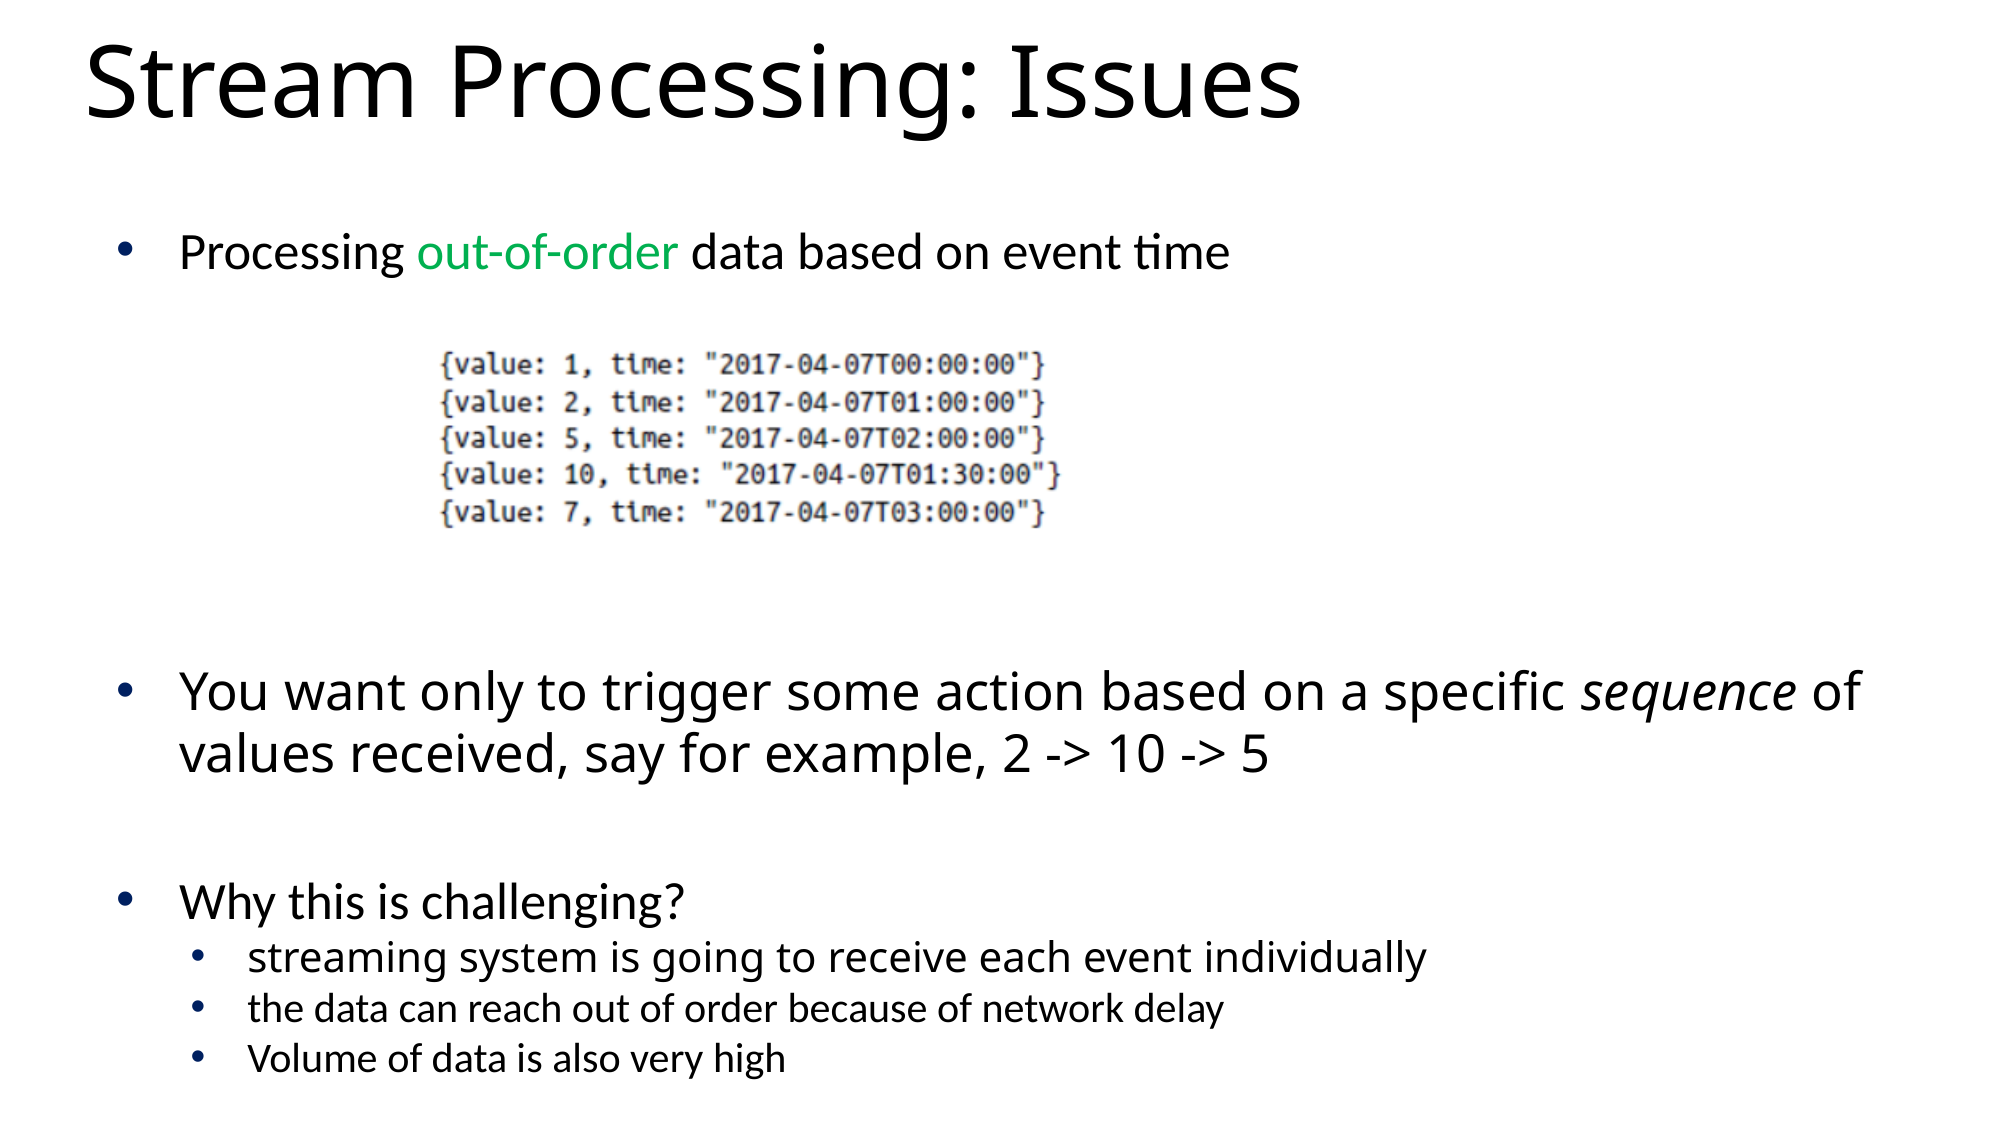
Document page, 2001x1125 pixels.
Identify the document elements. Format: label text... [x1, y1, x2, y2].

title Stream Processing: Issues [69, 23, 1795, 153]
list Processing out-of-order data based on event time You want only to trigger some action based on a specific sequence of values received, say for example, 2 -> 10 -> 5 Why this is challenging? streaming system is going to receive each event individually the data can reach out of order because of network delay Volume of data is also very high [96, 202, 1935, 1098]
picture [387, 314, 1140, 574]
